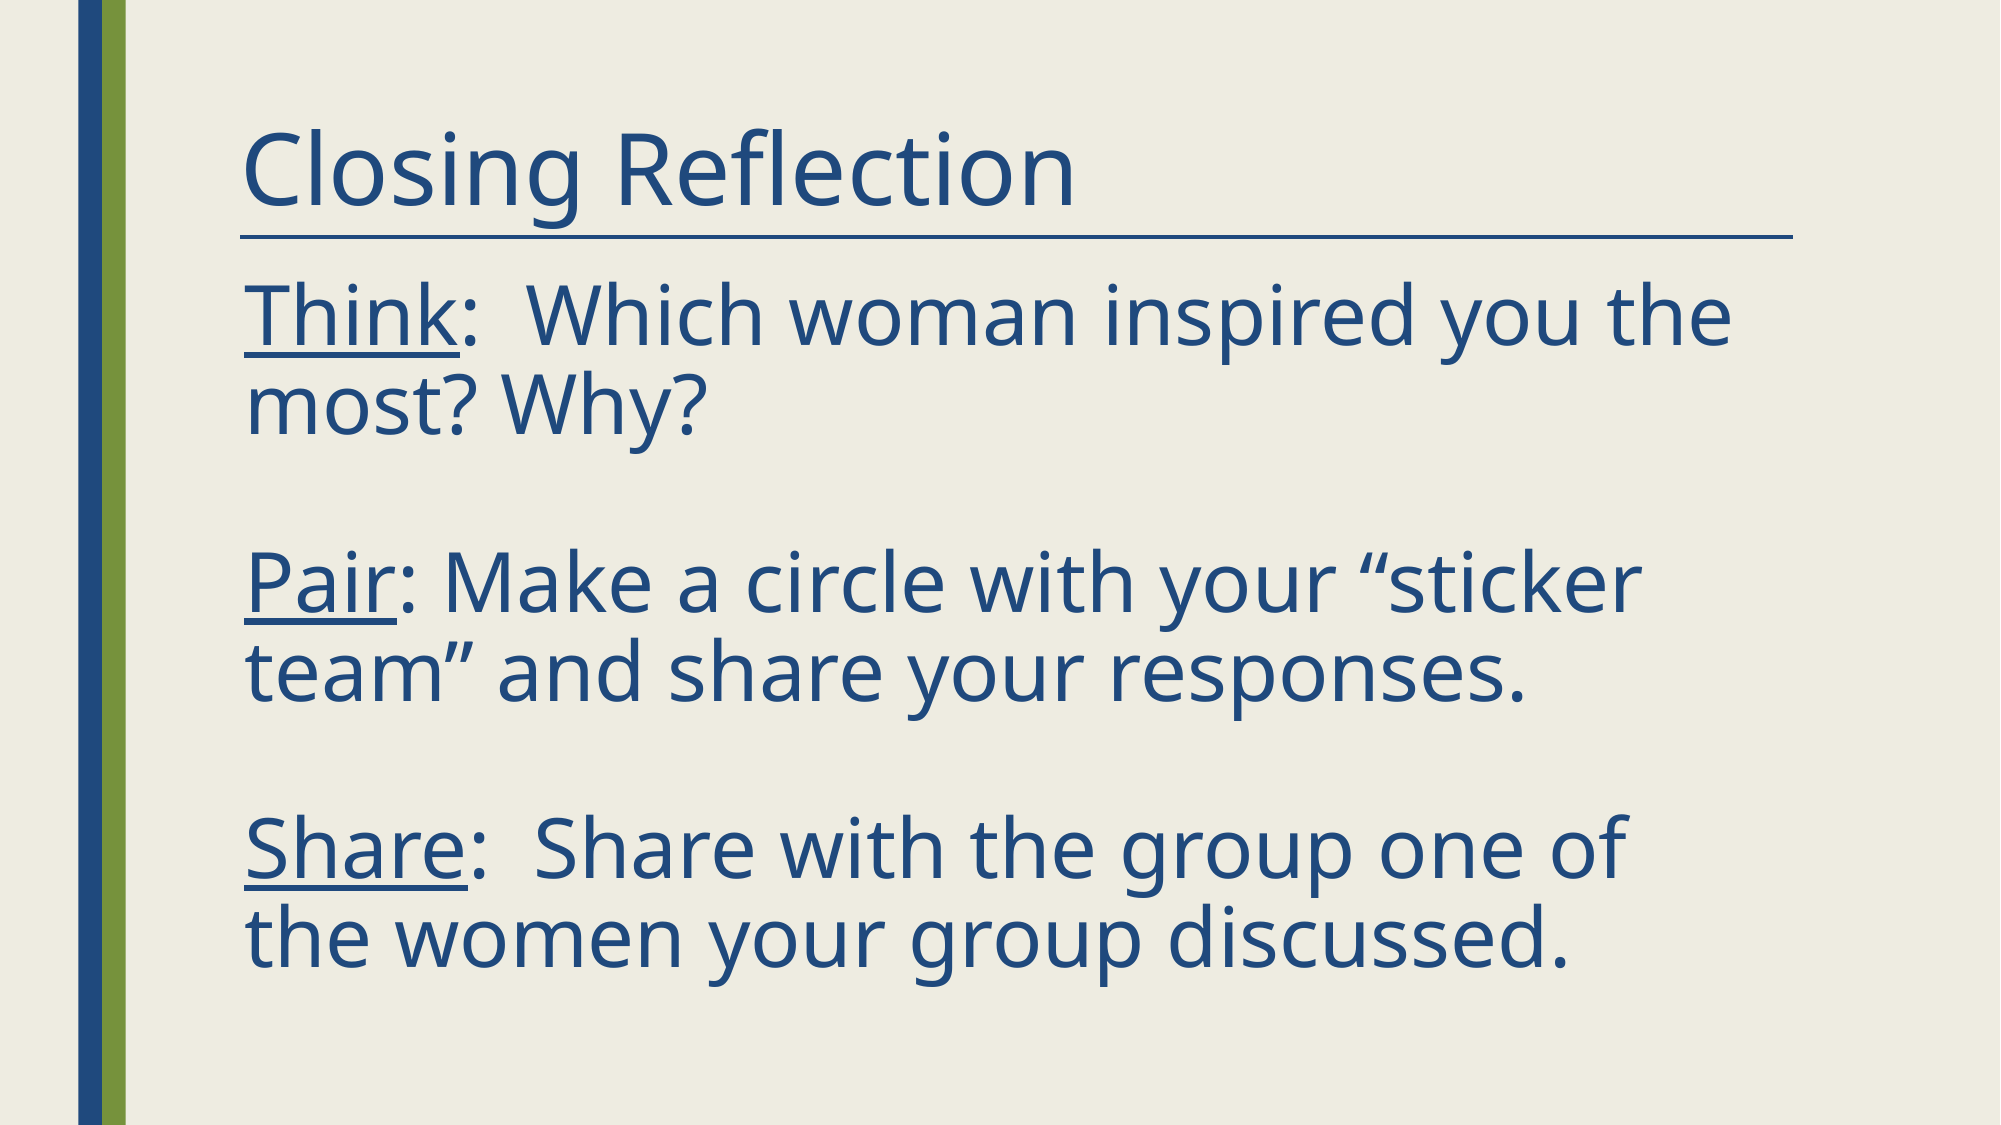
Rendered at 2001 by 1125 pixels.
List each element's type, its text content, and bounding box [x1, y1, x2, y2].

text_box Think: Which woman inspired you the most? Why? Pair: Make a circle with your “sticker team” and share your responses. Share: Share with the group one of the women your group discussed. [229, 266, 1789, 1077]
title Closing Reflection [225, 112, 1800, 231]
